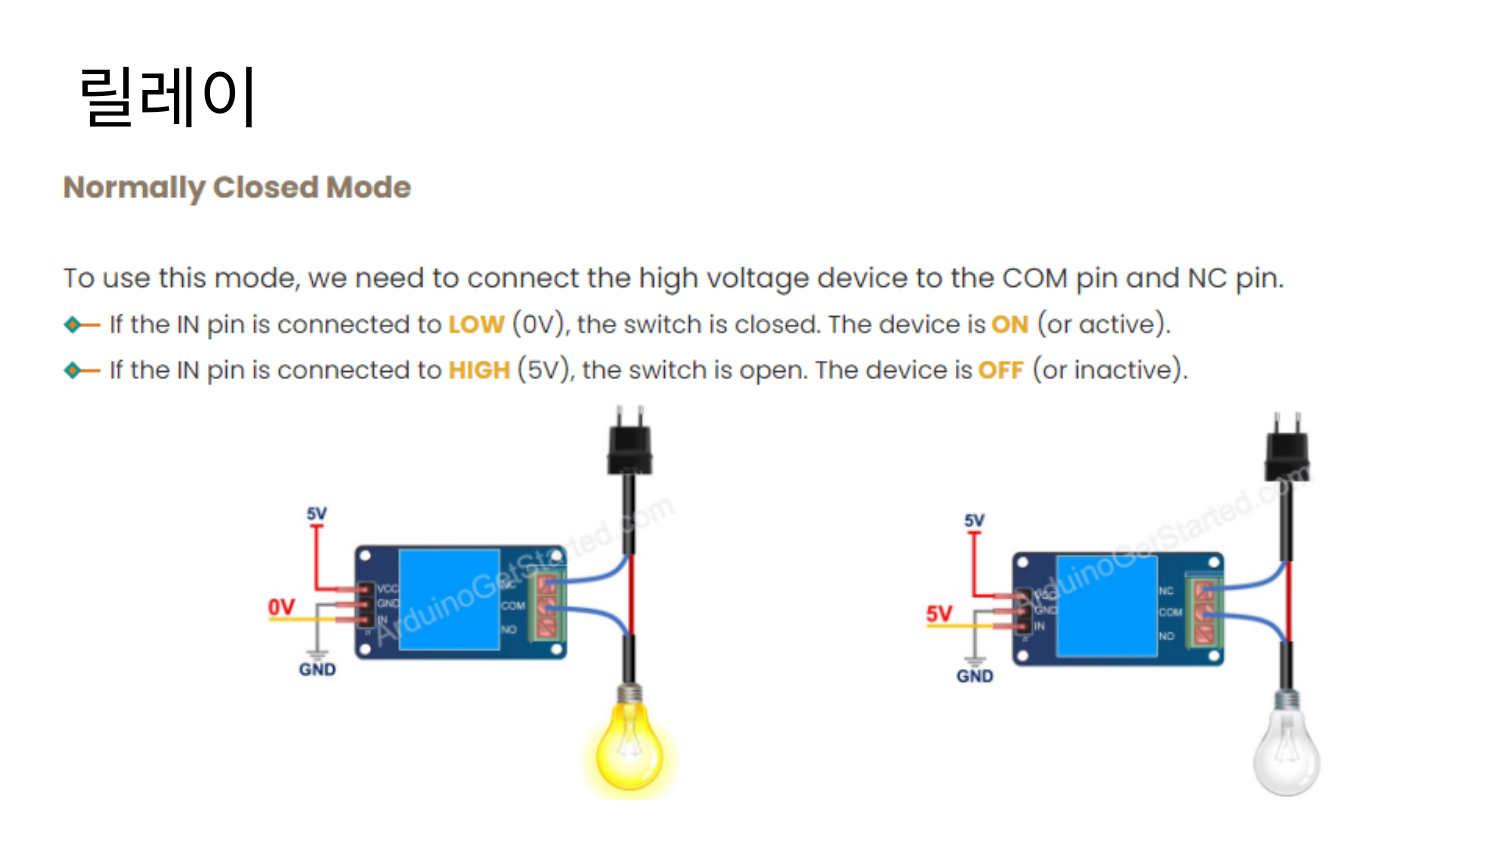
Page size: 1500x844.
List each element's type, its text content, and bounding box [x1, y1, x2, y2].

picture [46, 165, 1307, 393]
text_box 릴레이 [61, 48, 588, 143]
picture [258, 397, 1332, 800]
